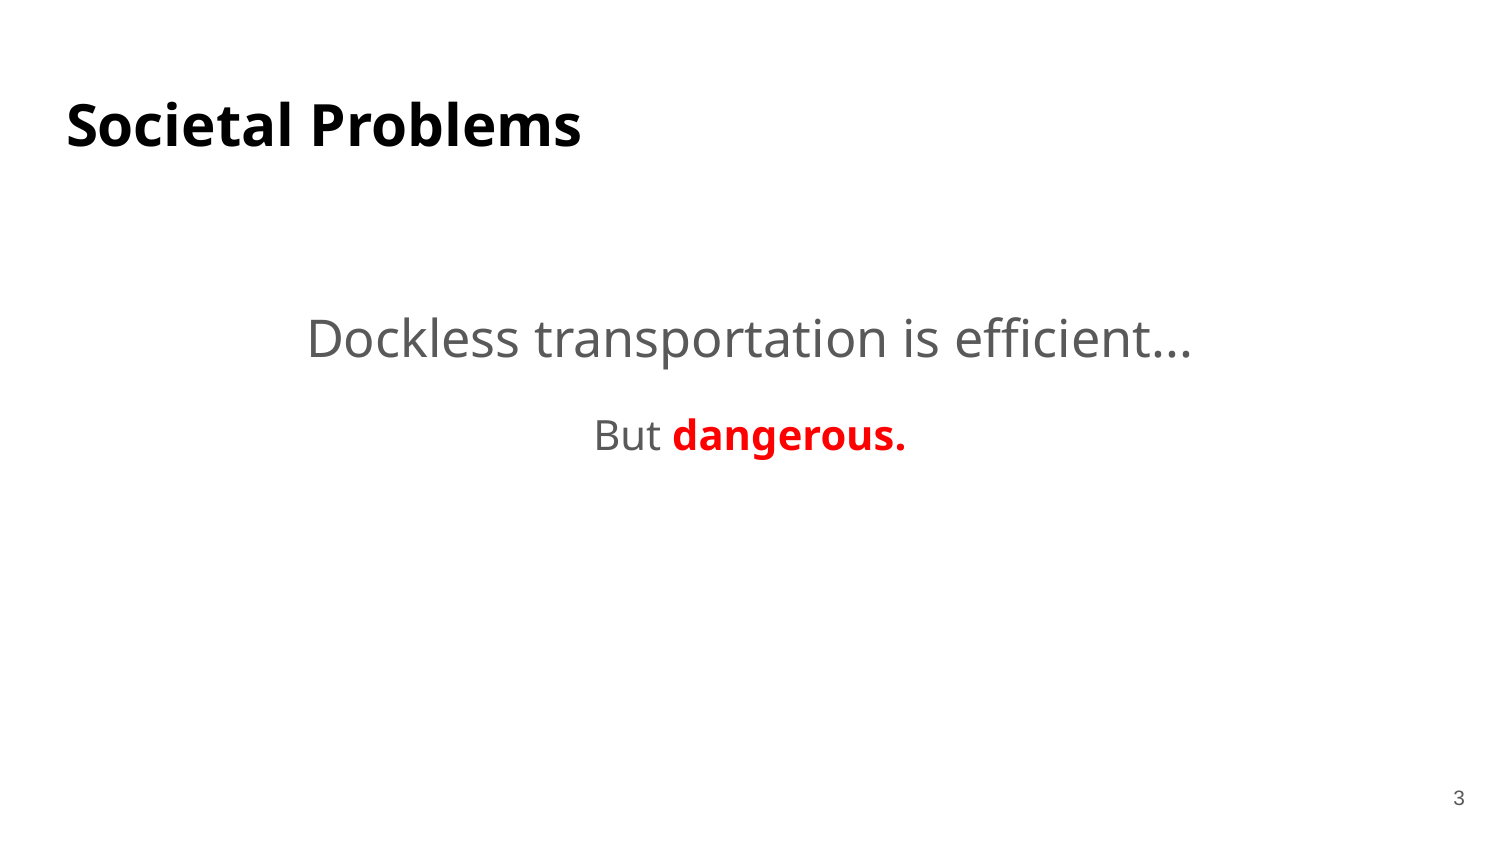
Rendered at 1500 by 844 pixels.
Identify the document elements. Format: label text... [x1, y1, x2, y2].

title Societal Problems [51, 72, 1449, 167]
slide_number ‹#› [1389, 764, 1480, 830]
list Dockless transportation is efficient... But dangerous. [57, 280, 1443, 563]
